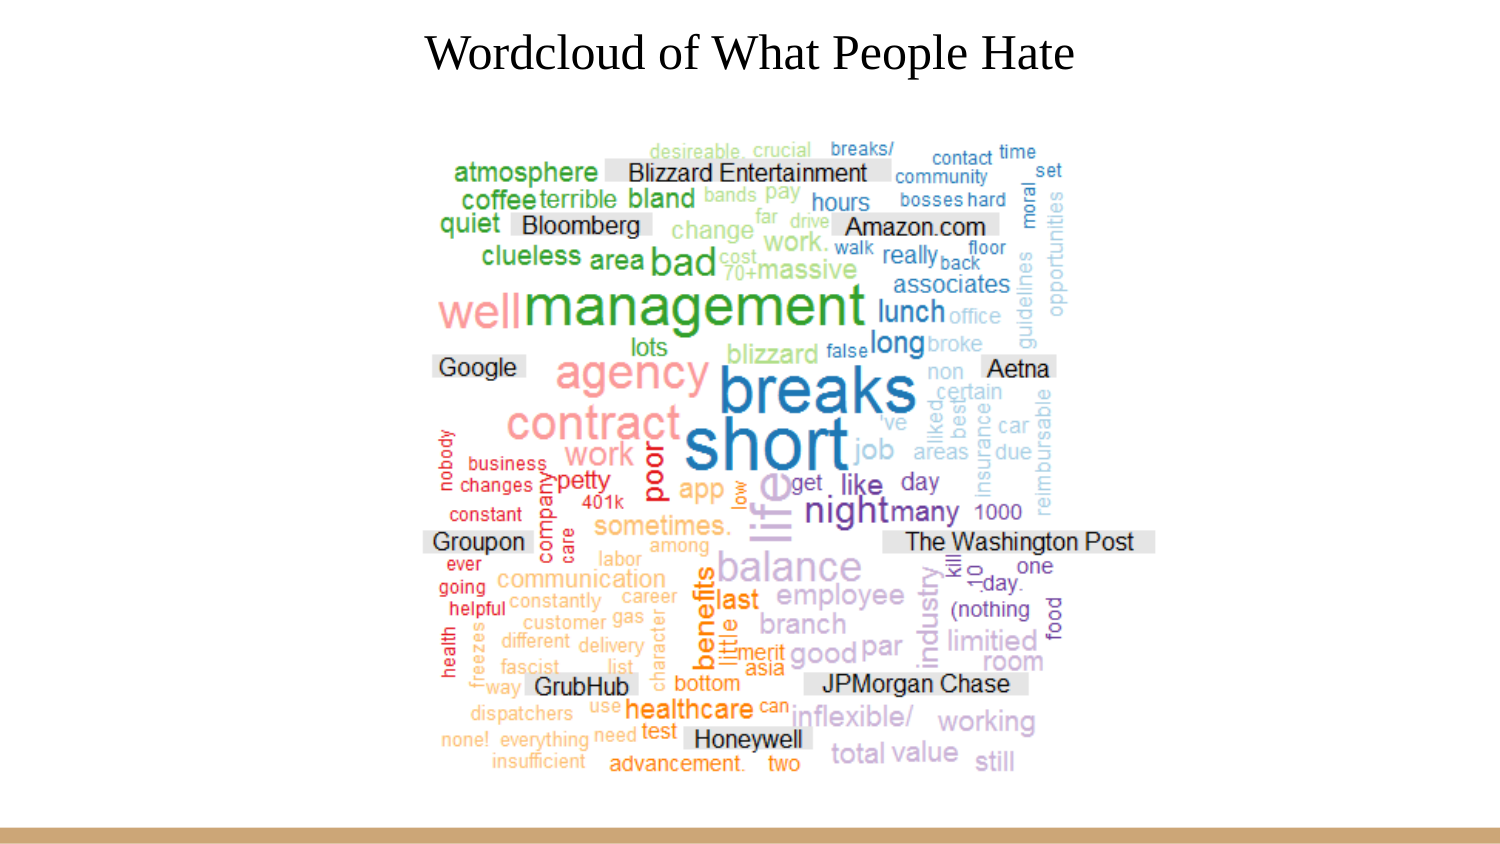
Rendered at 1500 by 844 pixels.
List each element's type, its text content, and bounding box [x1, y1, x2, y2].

title Wordcloud of What People Hate [97, 0, 1403, 95]
picture [252, 114, 1248, 797]
